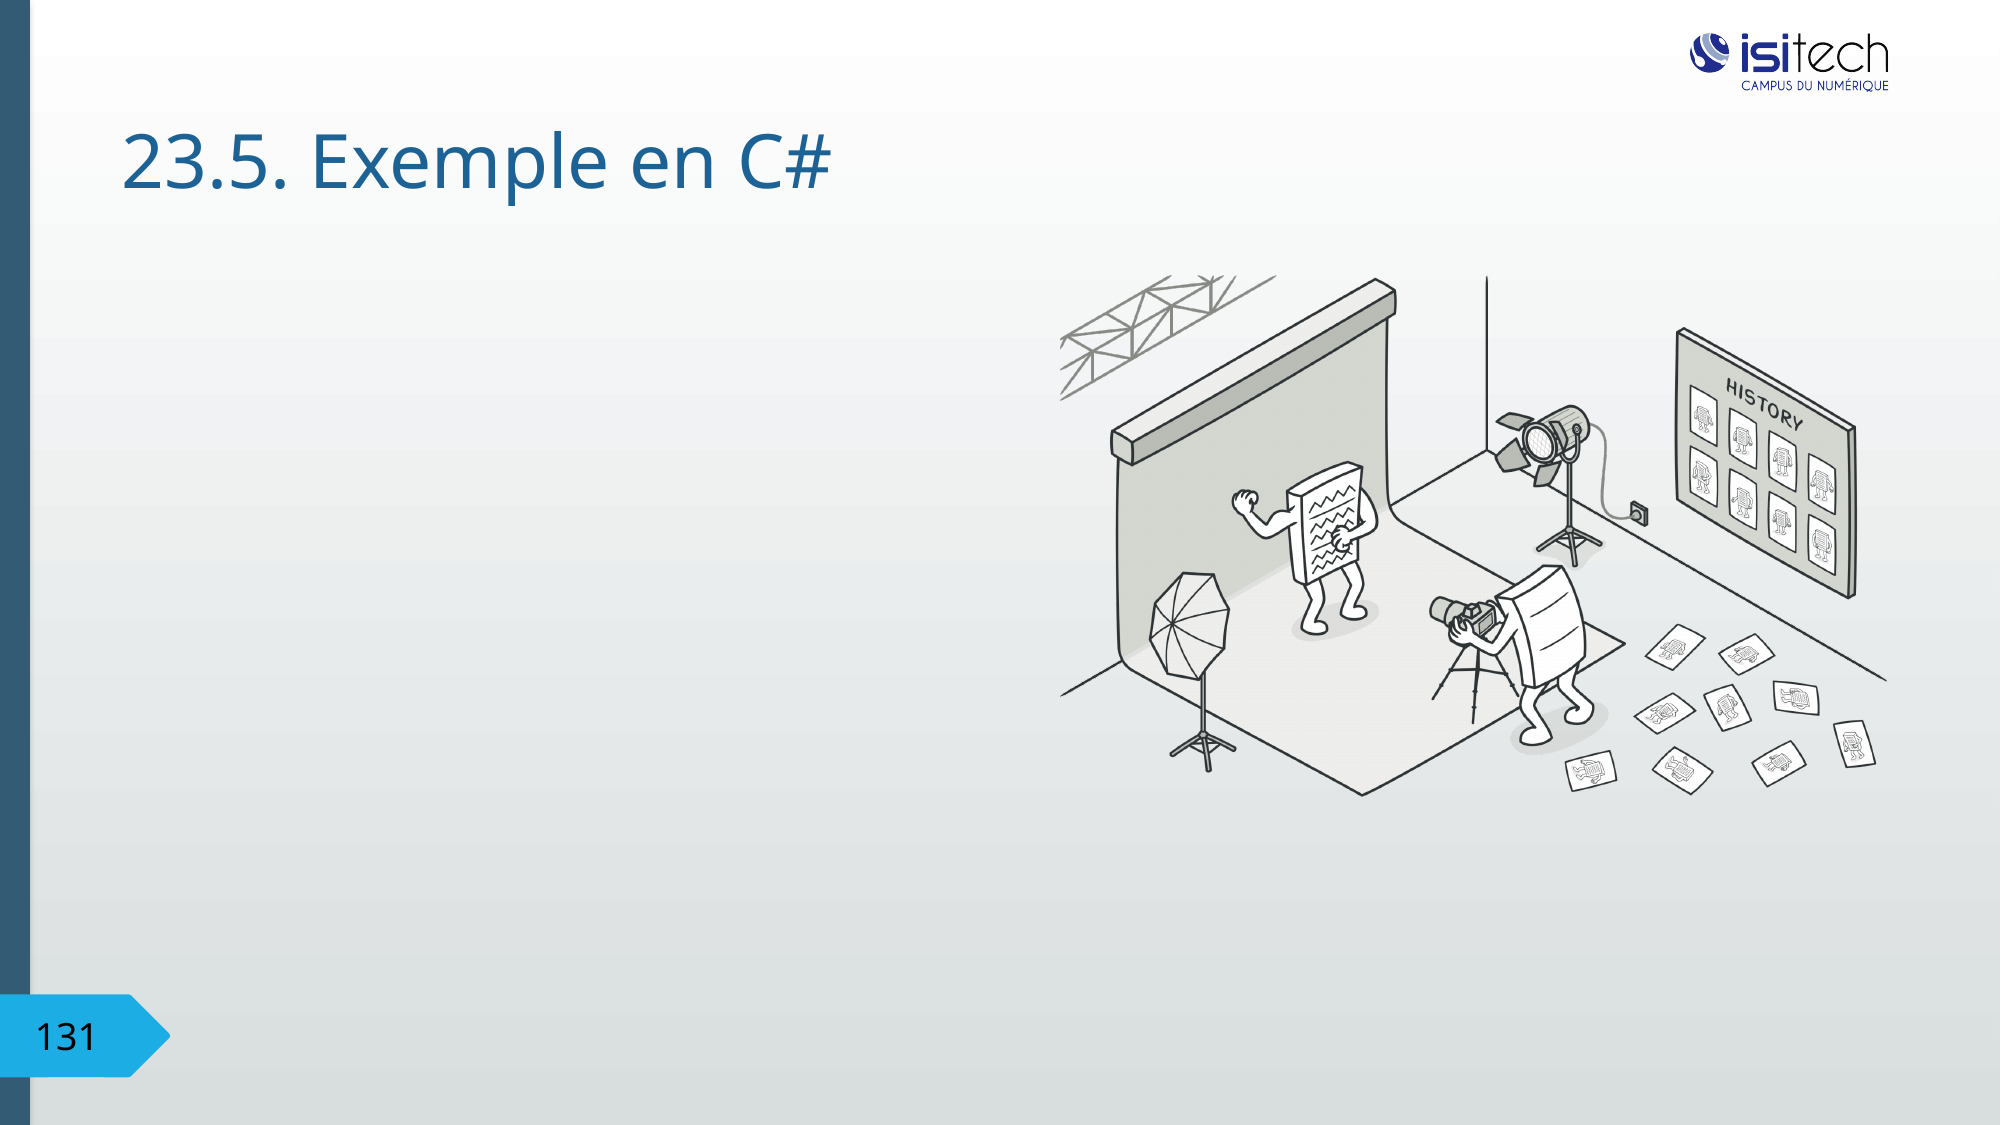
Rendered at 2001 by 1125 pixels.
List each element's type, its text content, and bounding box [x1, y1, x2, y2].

title 23.5. Exemple en C# [106, 105, 947, 313]
picture [1690, 33, 1889, 94]
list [1052, 273, 1894, 799]
slide_number 131 [19, 1006, 148, 1067]
